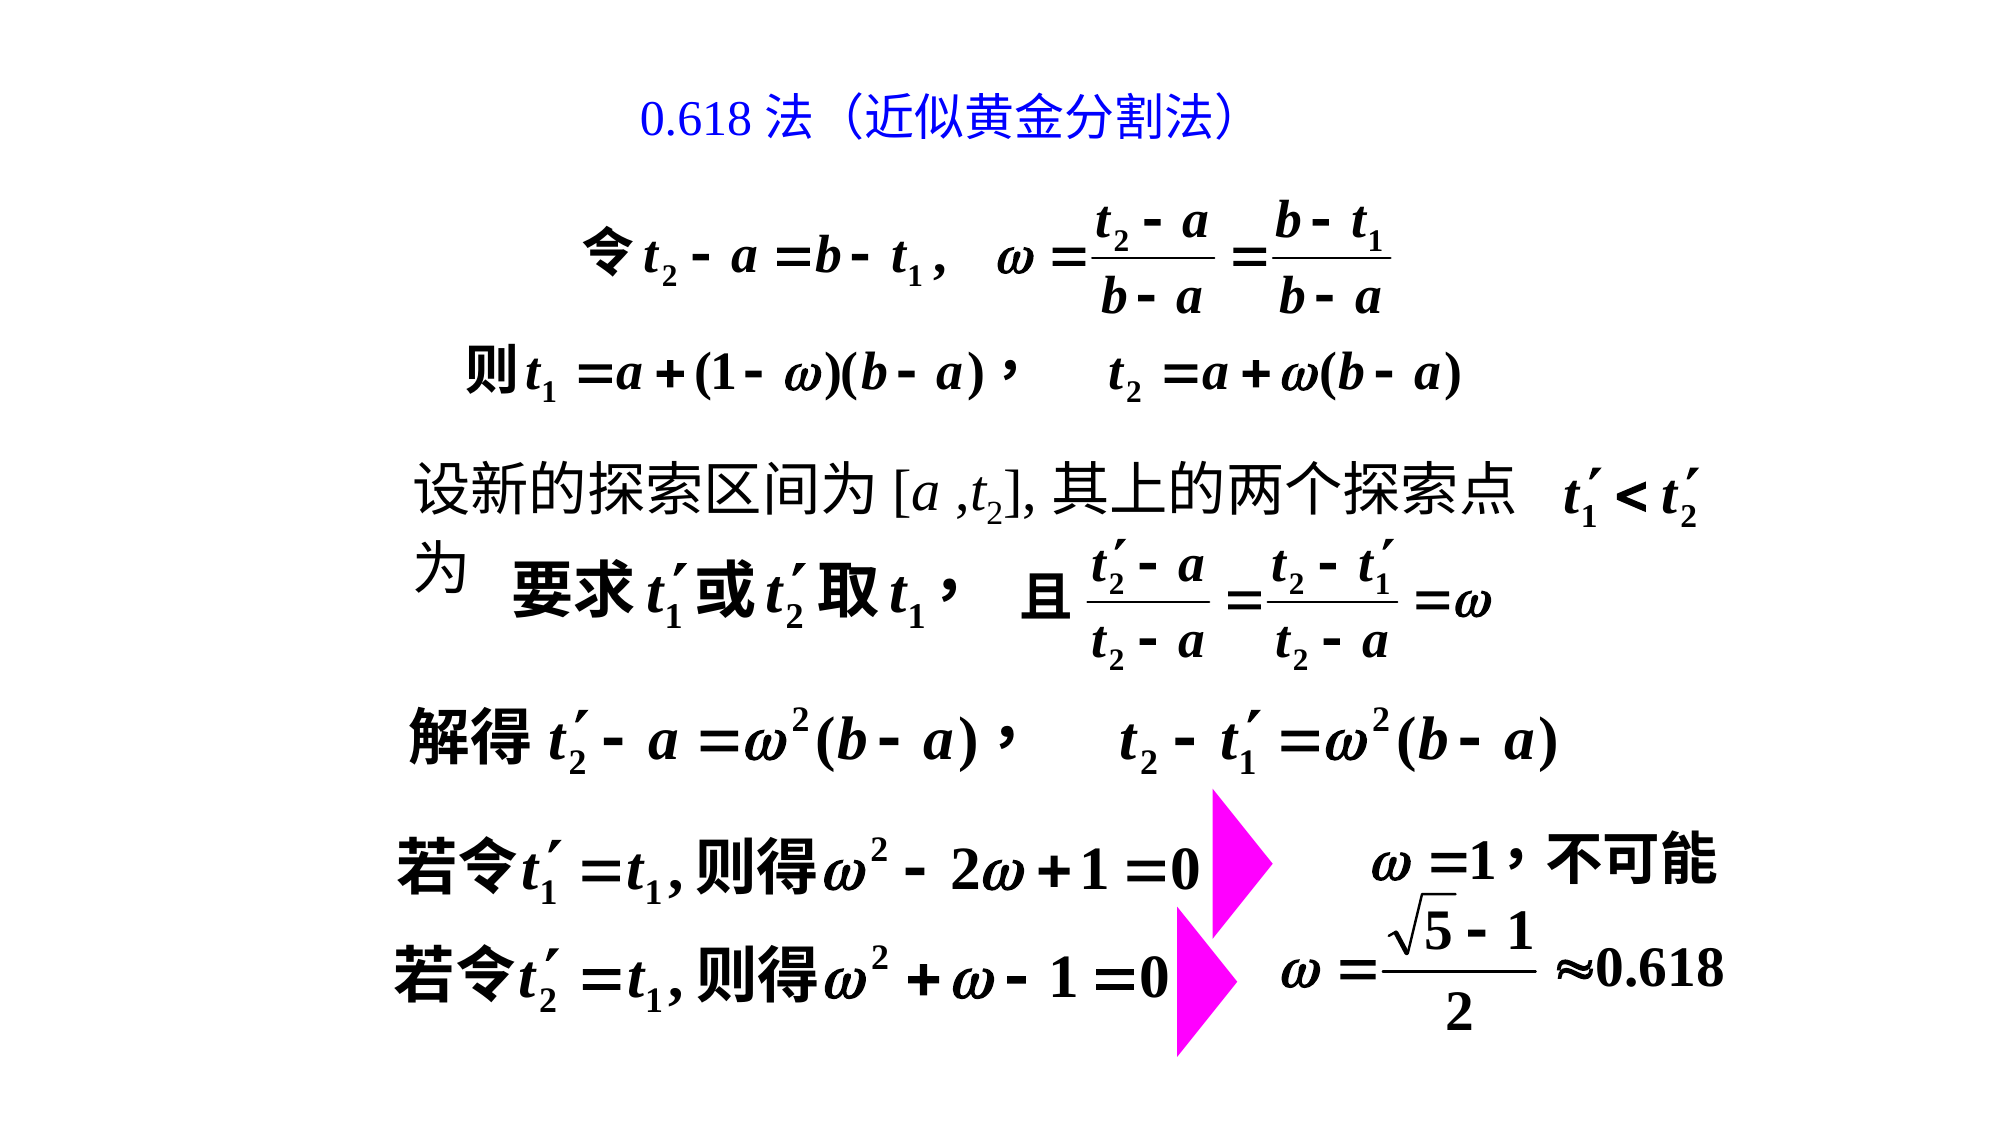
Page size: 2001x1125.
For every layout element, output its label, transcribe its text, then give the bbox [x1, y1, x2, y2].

text_box 0.618法（近似黄金分割法） [624, 78, 1544, 153]
text_box [1177, 924, 1238, 1057]
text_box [1554, 455, 1709, 538]
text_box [388, 822, 1213, 915]
text_box [1212, 794, 1273, 939]
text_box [1272, 881, 1733, 1044]
text_box 设新的探索区间为[a ,t2],其上的两个探索点为 [397, 444, 1579, 609]
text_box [459, 335, 1473, 413]
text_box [503, 550, 965, 639]
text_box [574, 182, 1402, 327]
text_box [1363, 822, 1733, 880]
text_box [1011, 526, 1503, 684]
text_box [399, 692, 1568, 785]
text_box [385, 930, 1180, 1024]
